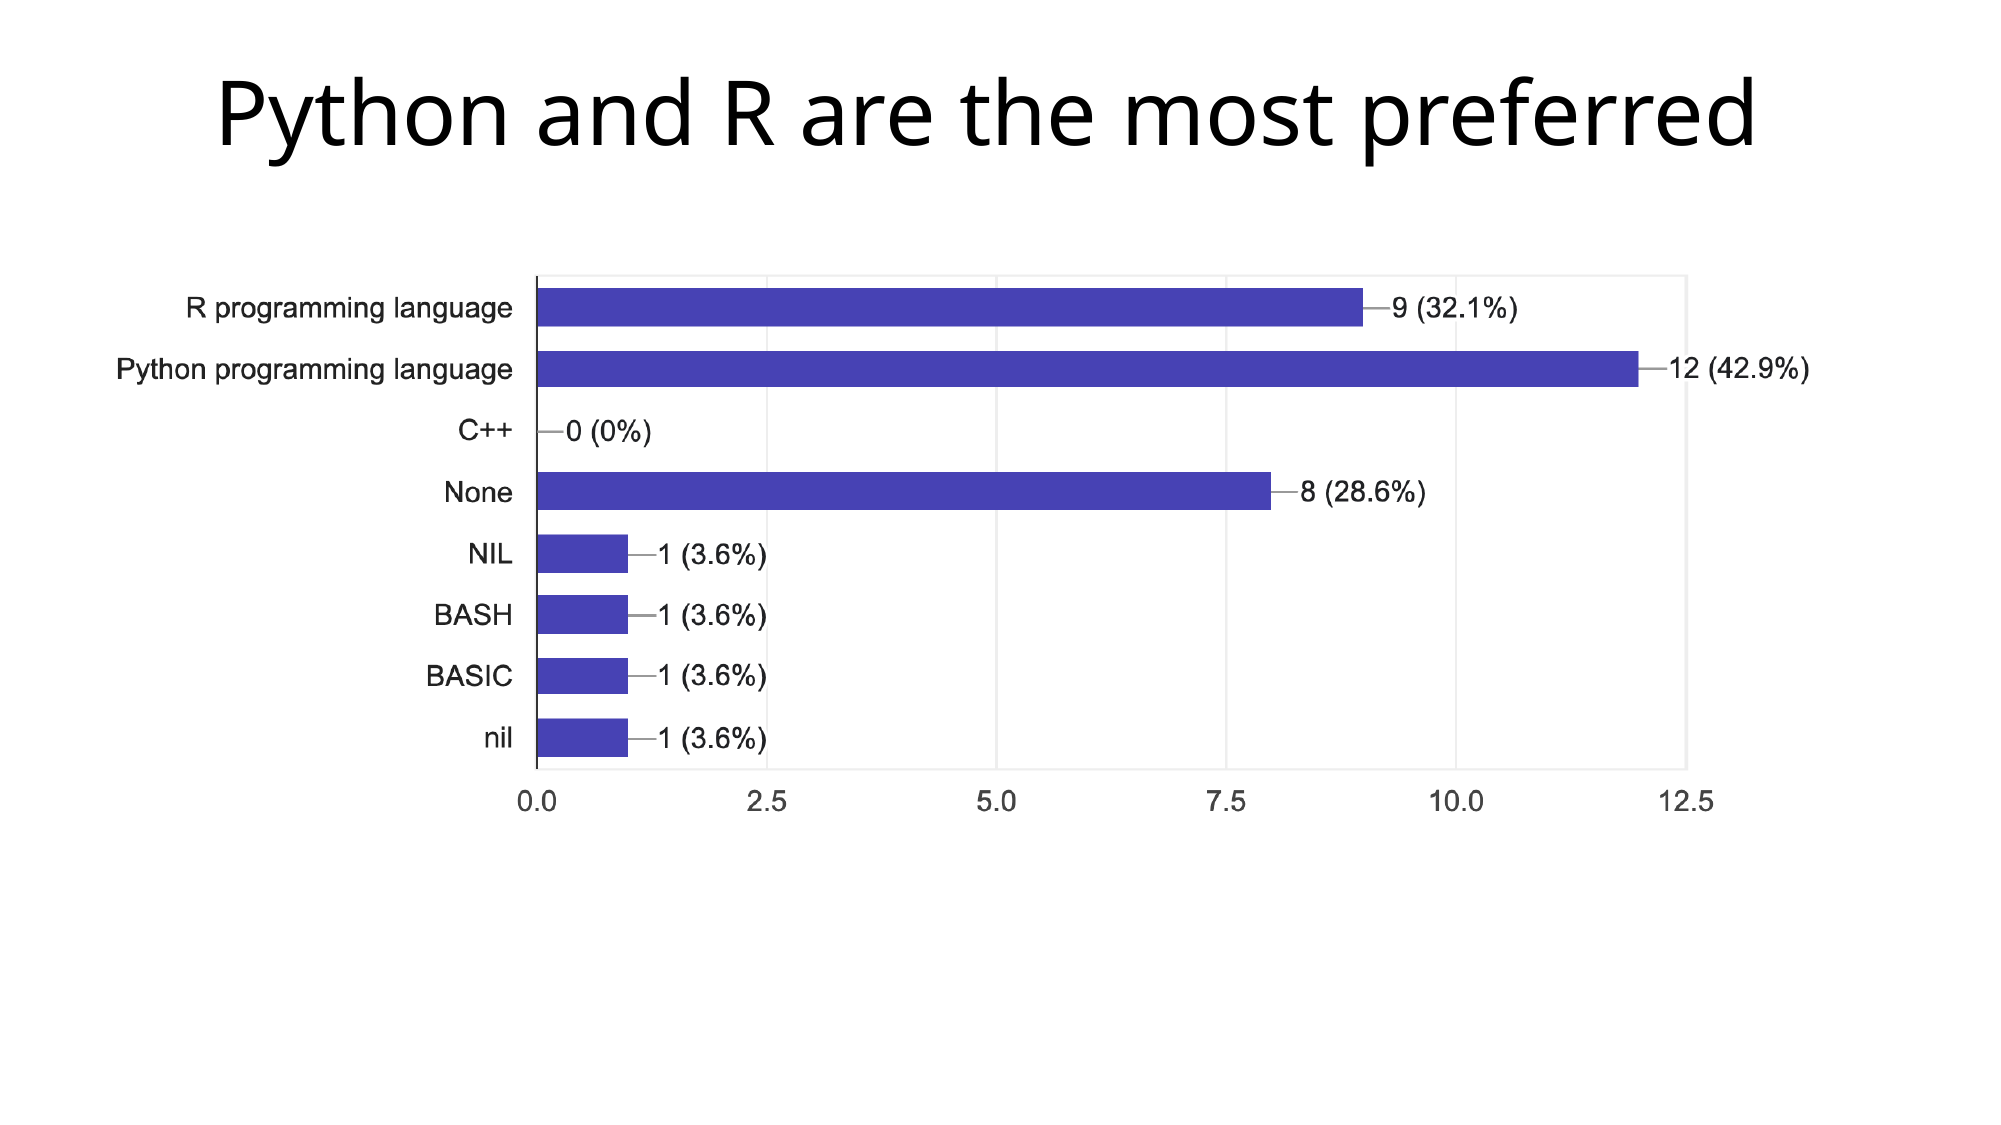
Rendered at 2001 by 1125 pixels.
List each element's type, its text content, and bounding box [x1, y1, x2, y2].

title Python and R are the most preferred [137, 59, 1863, 173]
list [93, 260, 1863, 914]
